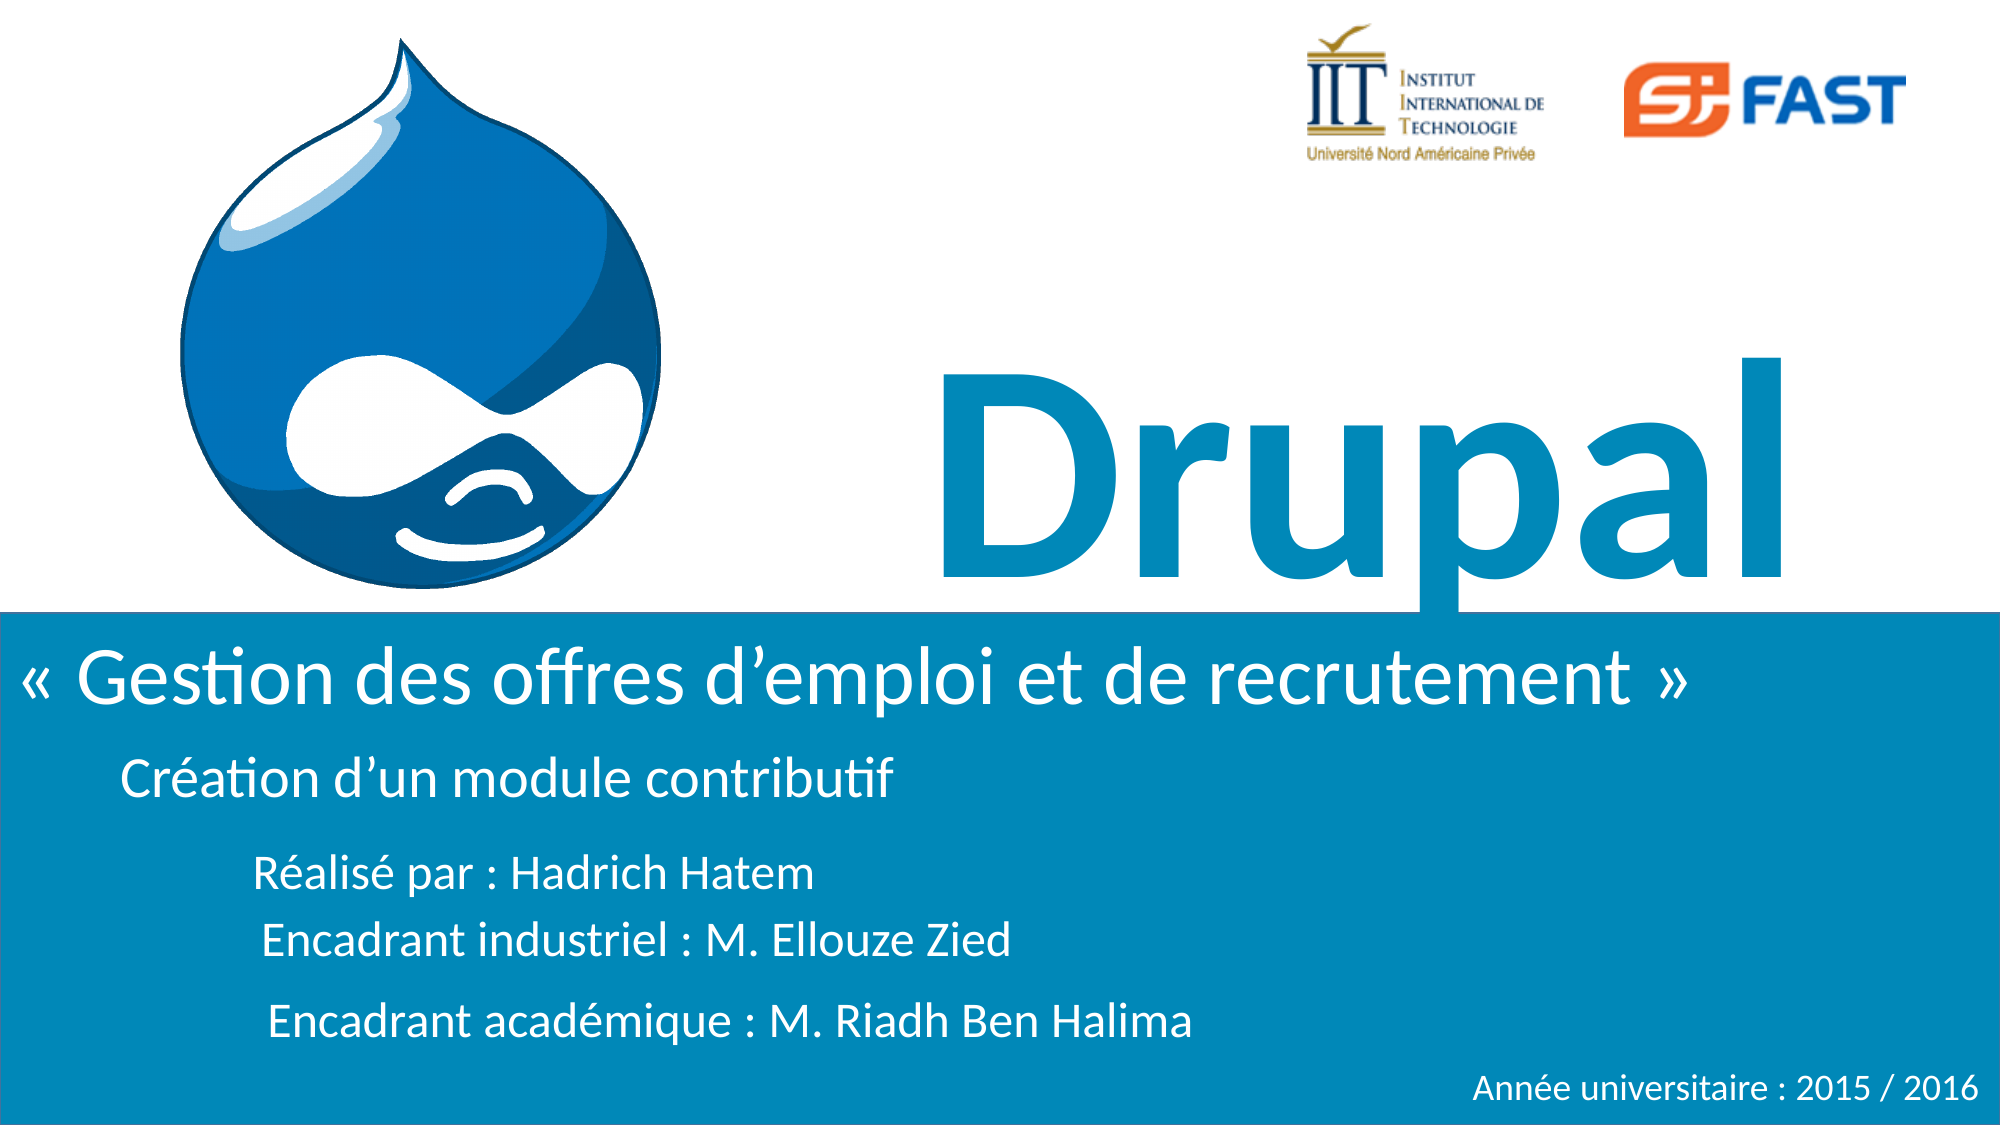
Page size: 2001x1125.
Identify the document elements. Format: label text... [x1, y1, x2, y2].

text_box Encadrant industriel : M. Ellouze Zied [246, 898, 1028, 974]
text_box [0, 774, 2000, 1125]
picture [1624, 46, 1906, 163]
text_box Encadrant académique : M. Riadh Ben Halima [252, 979, 1209, 1055]
picture [176, 34, 665, 593]
text_box « Gestion des offres d’emploi et de recrutement » [0, 613, 2000, 774]
picture [1292, 22, 1566, 167]
text_box Année universitaire : 2015 / 2016 [1457, 1055, 1995, 1116]
text_box Réalisé par : Hadrich Hatem [237, 831, 831, 907]
text_box Création d’un module contributif [105, 732, 994, 817]
text_box Drupal [911, 257, 1816, 647]
